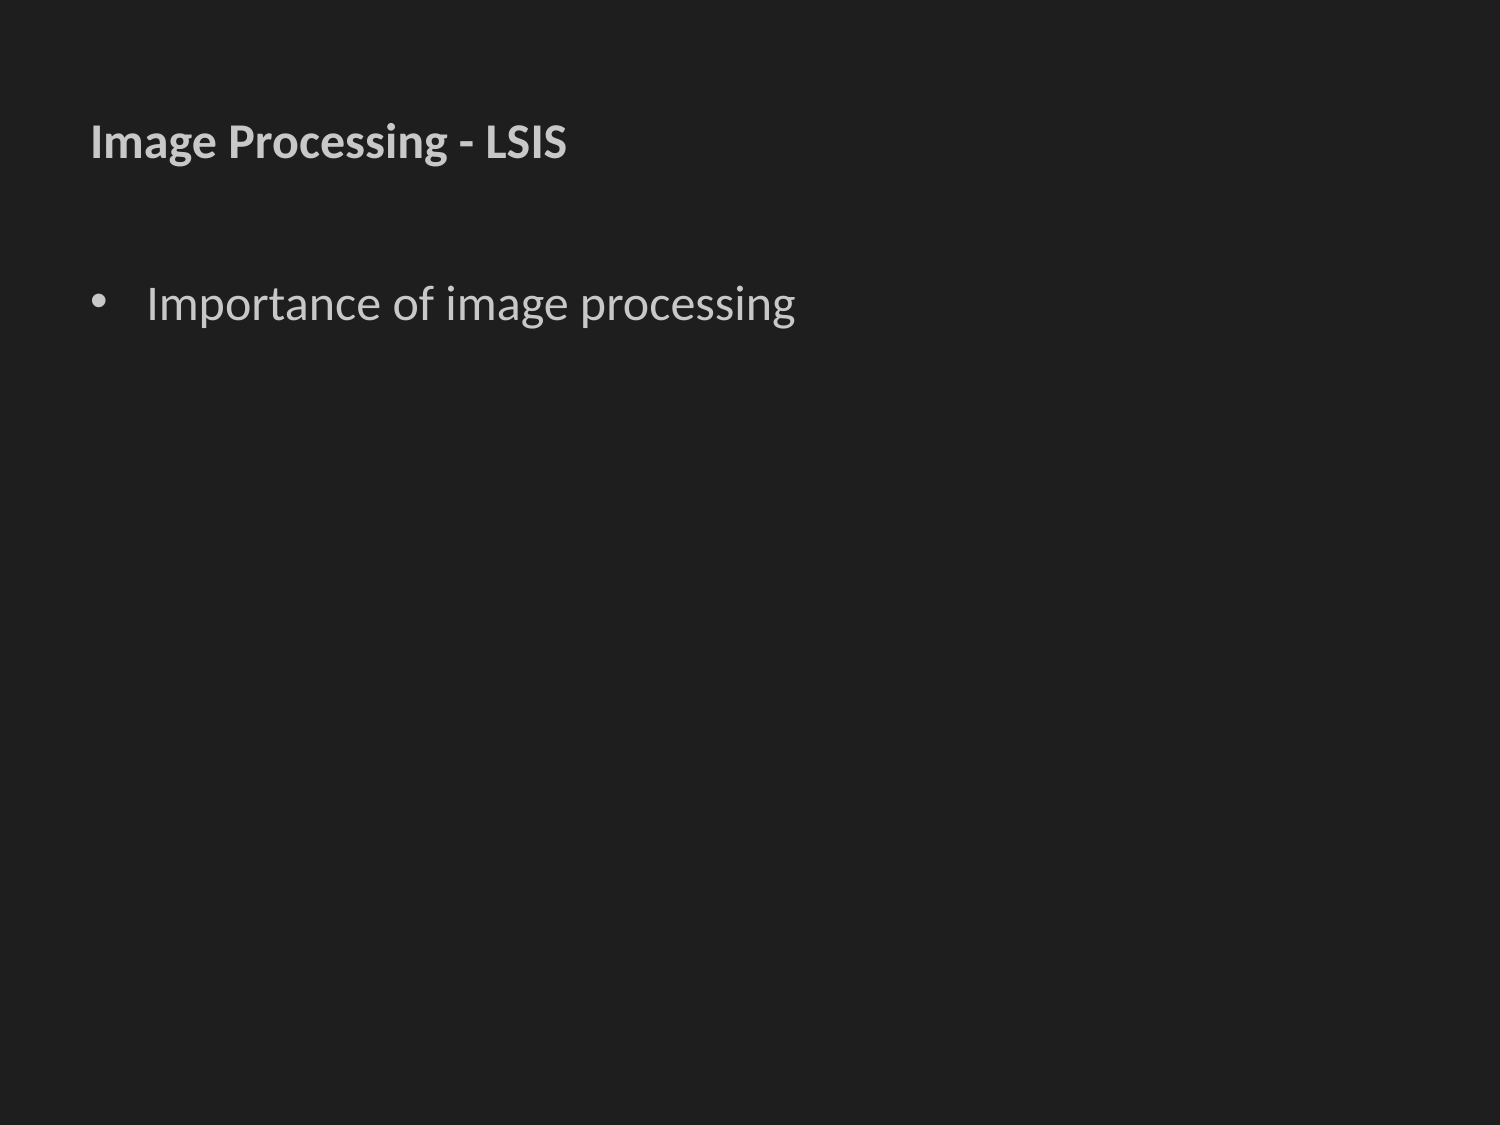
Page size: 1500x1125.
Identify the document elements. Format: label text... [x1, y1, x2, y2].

title Image Processing - LSIS [75, 45, 1425, 233]
list Importance of image processing [75, 262, 1425, 1005]
